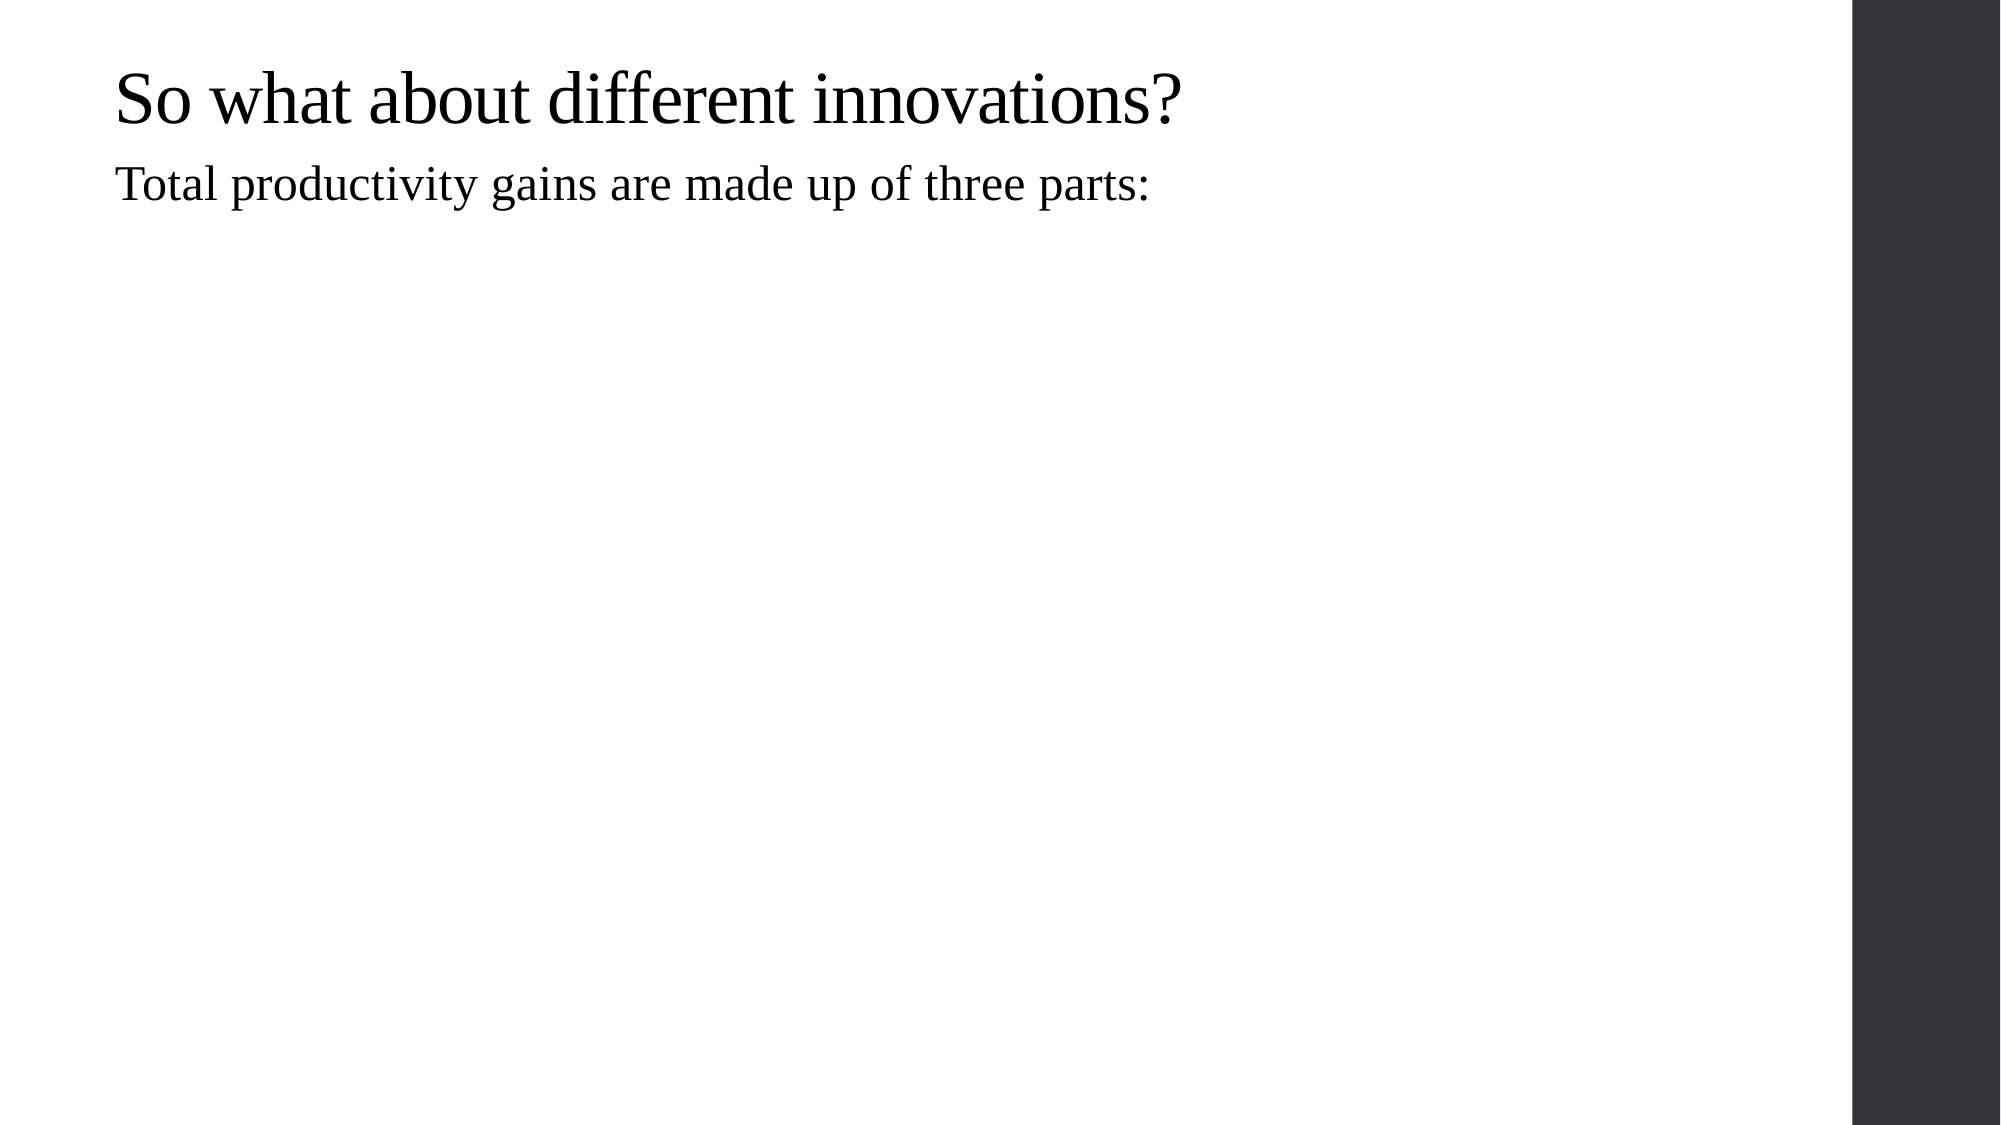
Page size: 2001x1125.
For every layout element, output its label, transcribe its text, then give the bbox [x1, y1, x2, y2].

text_box So what about different innovations? [99, 44, 1813, 148]
list Total productivity gains are made up of three parts: [99, 148, 1813, 1014]
